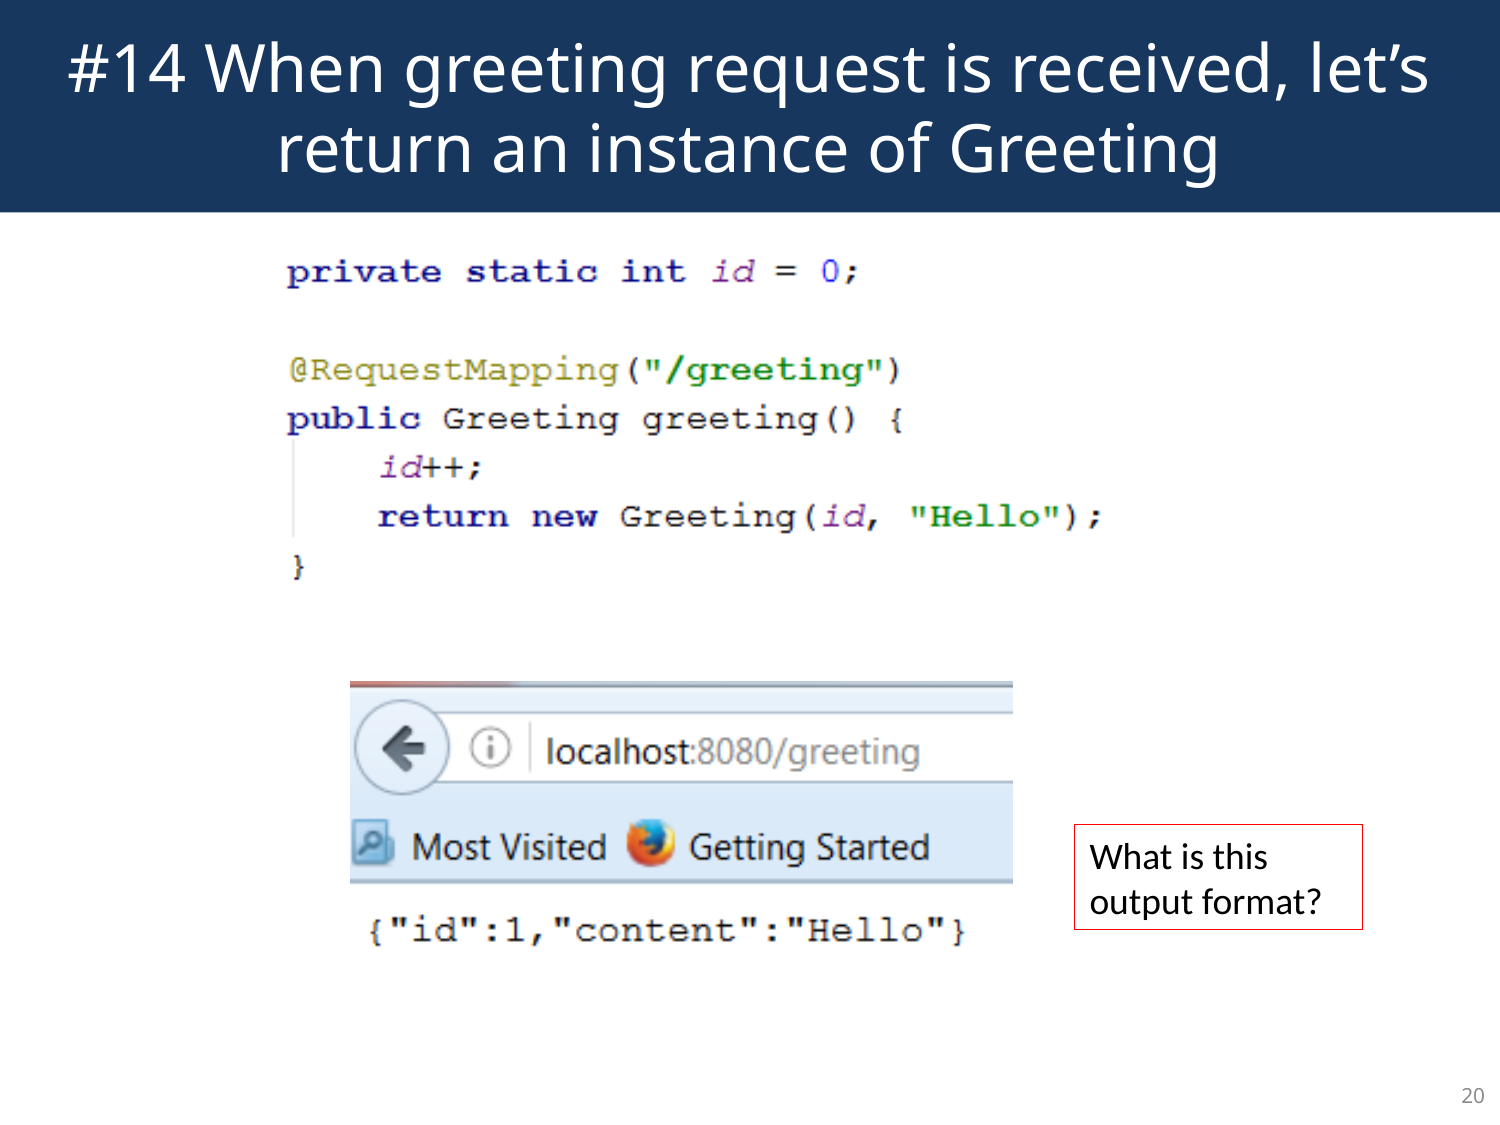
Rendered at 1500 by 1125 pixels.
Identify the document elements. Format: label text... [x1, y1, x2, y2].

title #14 When greeting request is received, let’s return an instance of Greeting [0, 0, 1500, 213]
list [349, 680, 1013, 1005]
picture [274, 249, 1126, 607]
slide_number 20 [1149, 1067, 1500, 1125]
text_box What is this output format? [1074, 824, 1363, 930]
